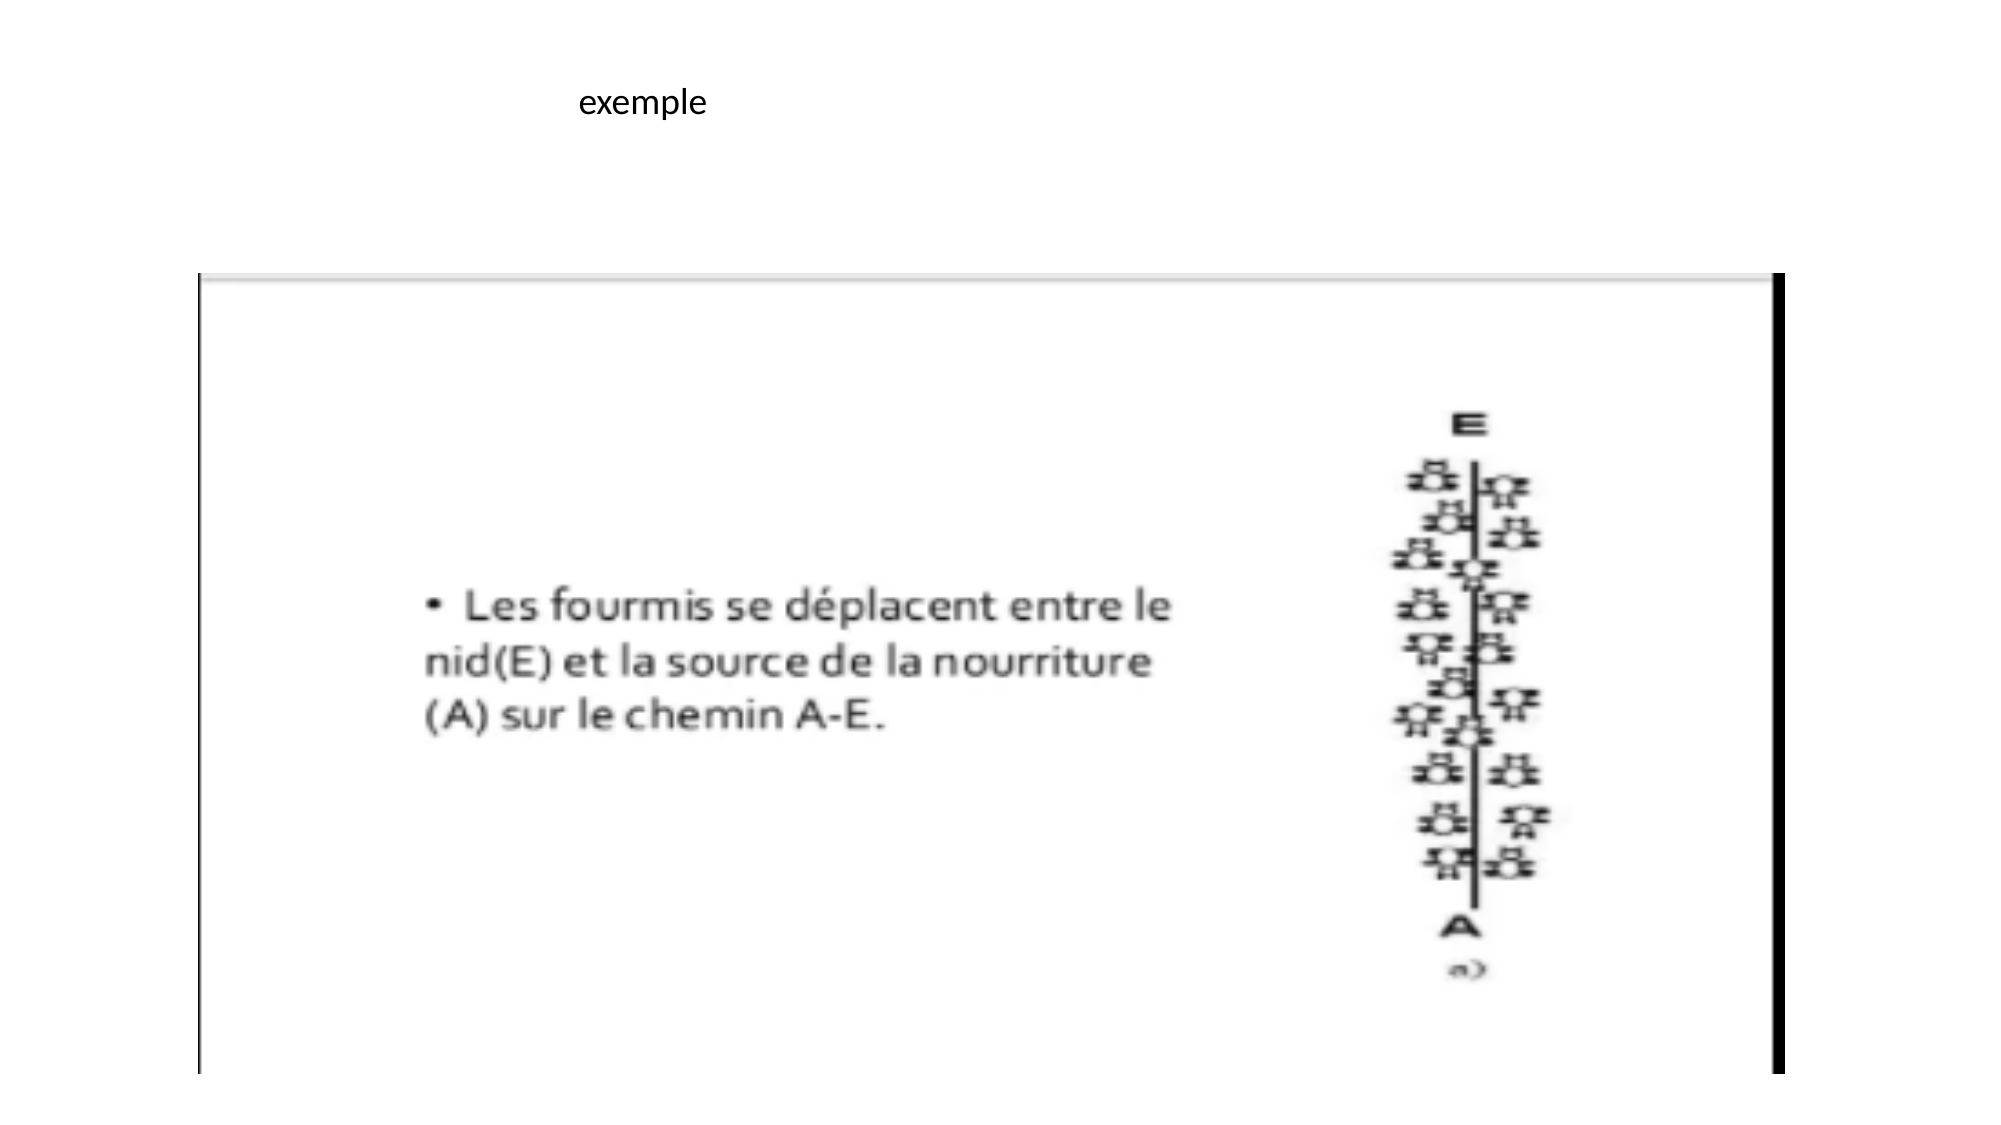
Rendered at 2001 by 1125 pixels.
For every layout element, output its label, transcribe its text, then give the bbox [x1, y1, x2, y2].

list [198, 272, 1785, 1075]
text_box exemple [563, 69, 1188, 130]
